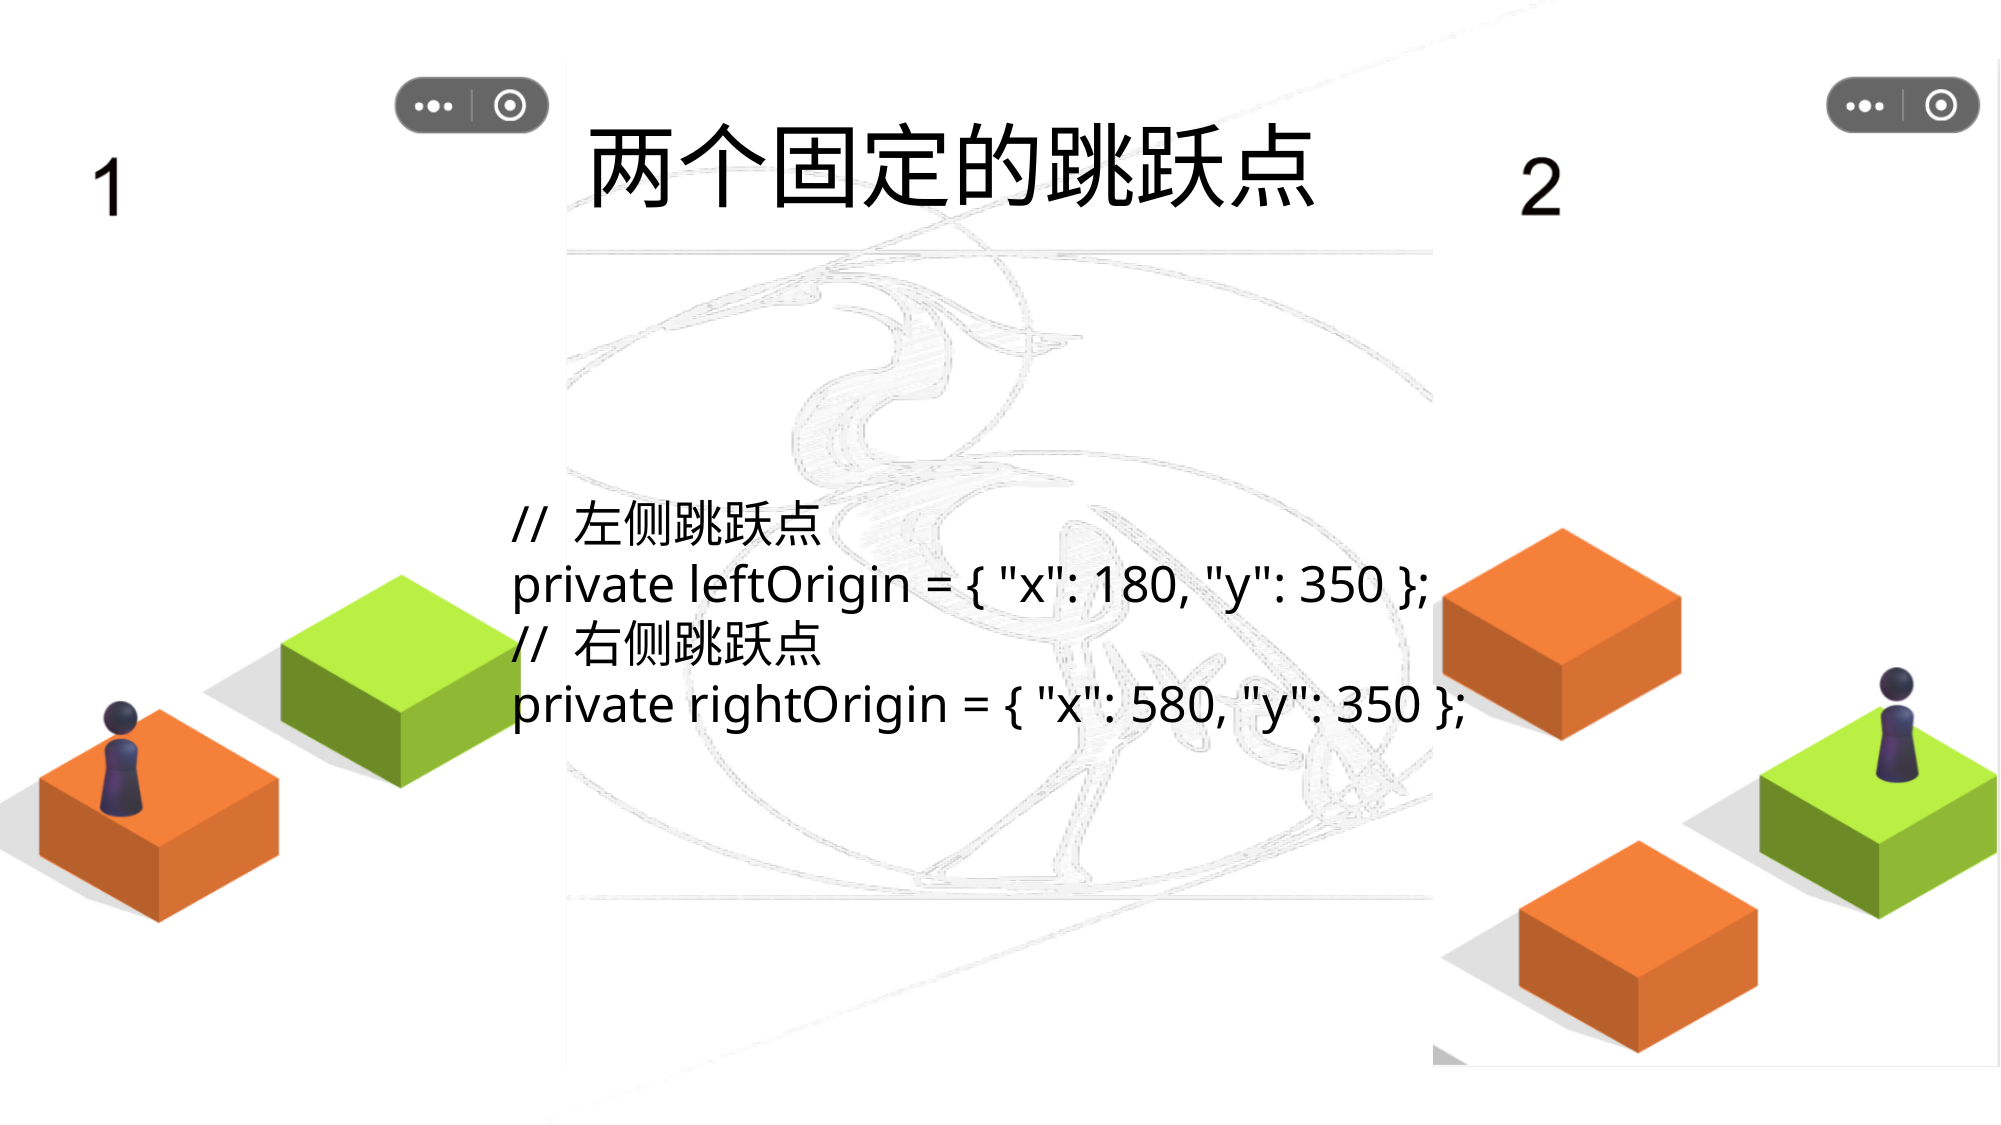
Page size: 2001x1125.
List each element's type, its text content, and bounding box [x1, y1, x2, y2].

text_box // 左侧跳跃点 private leftOrigin = { "x": 180, "y": 350 }; // 右侧跳跃点 private rightOrigin = { "x": 580, "y": 350 }; [567, 485, 1433, 740]
picture [0, 0, 2001, 1125]
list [0, 59, 567, 1067]
title 两个固定的跳跃点 [570, 62, 1433, 280]
